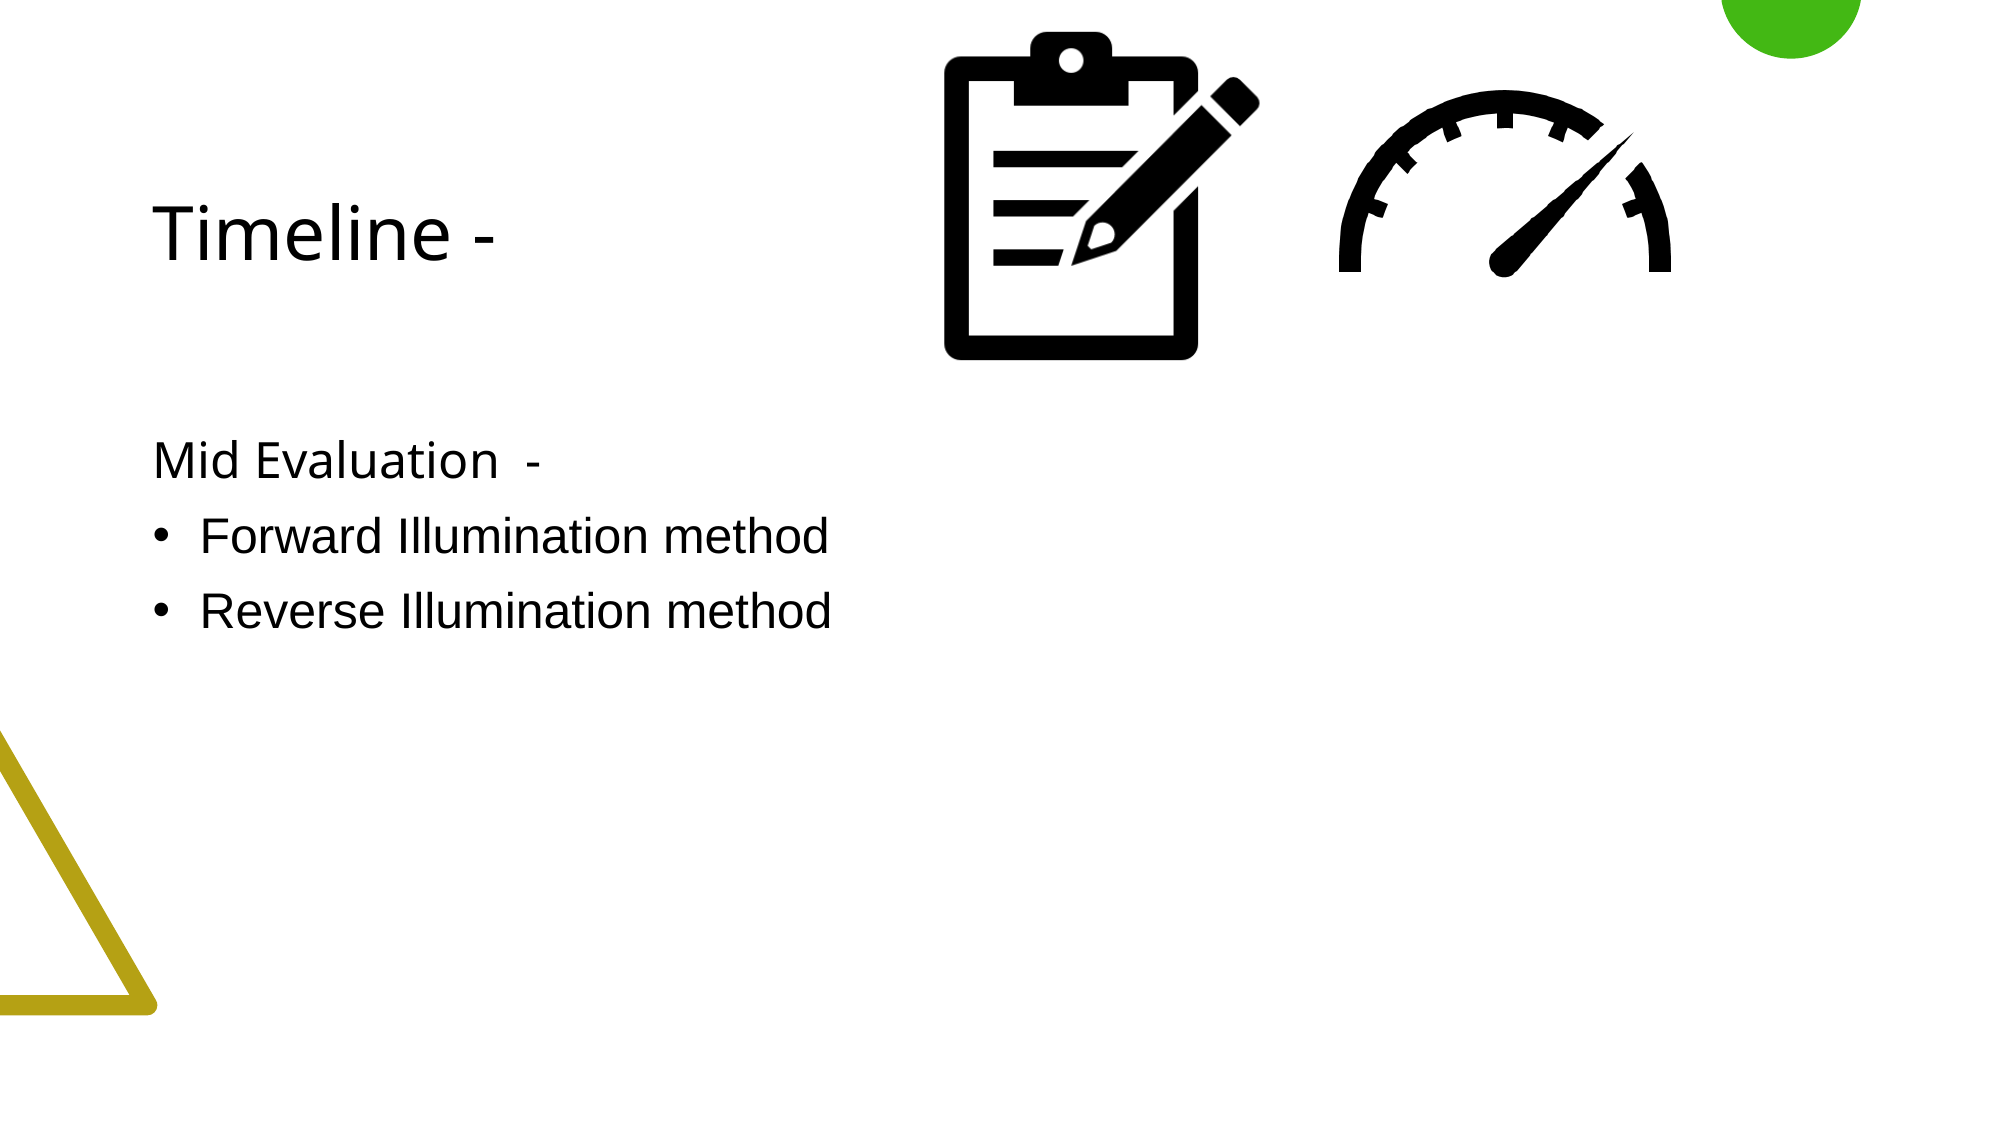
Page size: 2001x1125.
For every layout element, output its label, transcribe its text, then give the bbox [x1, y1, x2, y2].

picture [1323, 0, 1686, 363]
picture [887, 0, 1280, 393]
list Mid Evaluation - Forward Illumination method Reverse Illumination method [137, 428, 1929, 963]
text_box Timeline - [137, 177, 791, 283]
